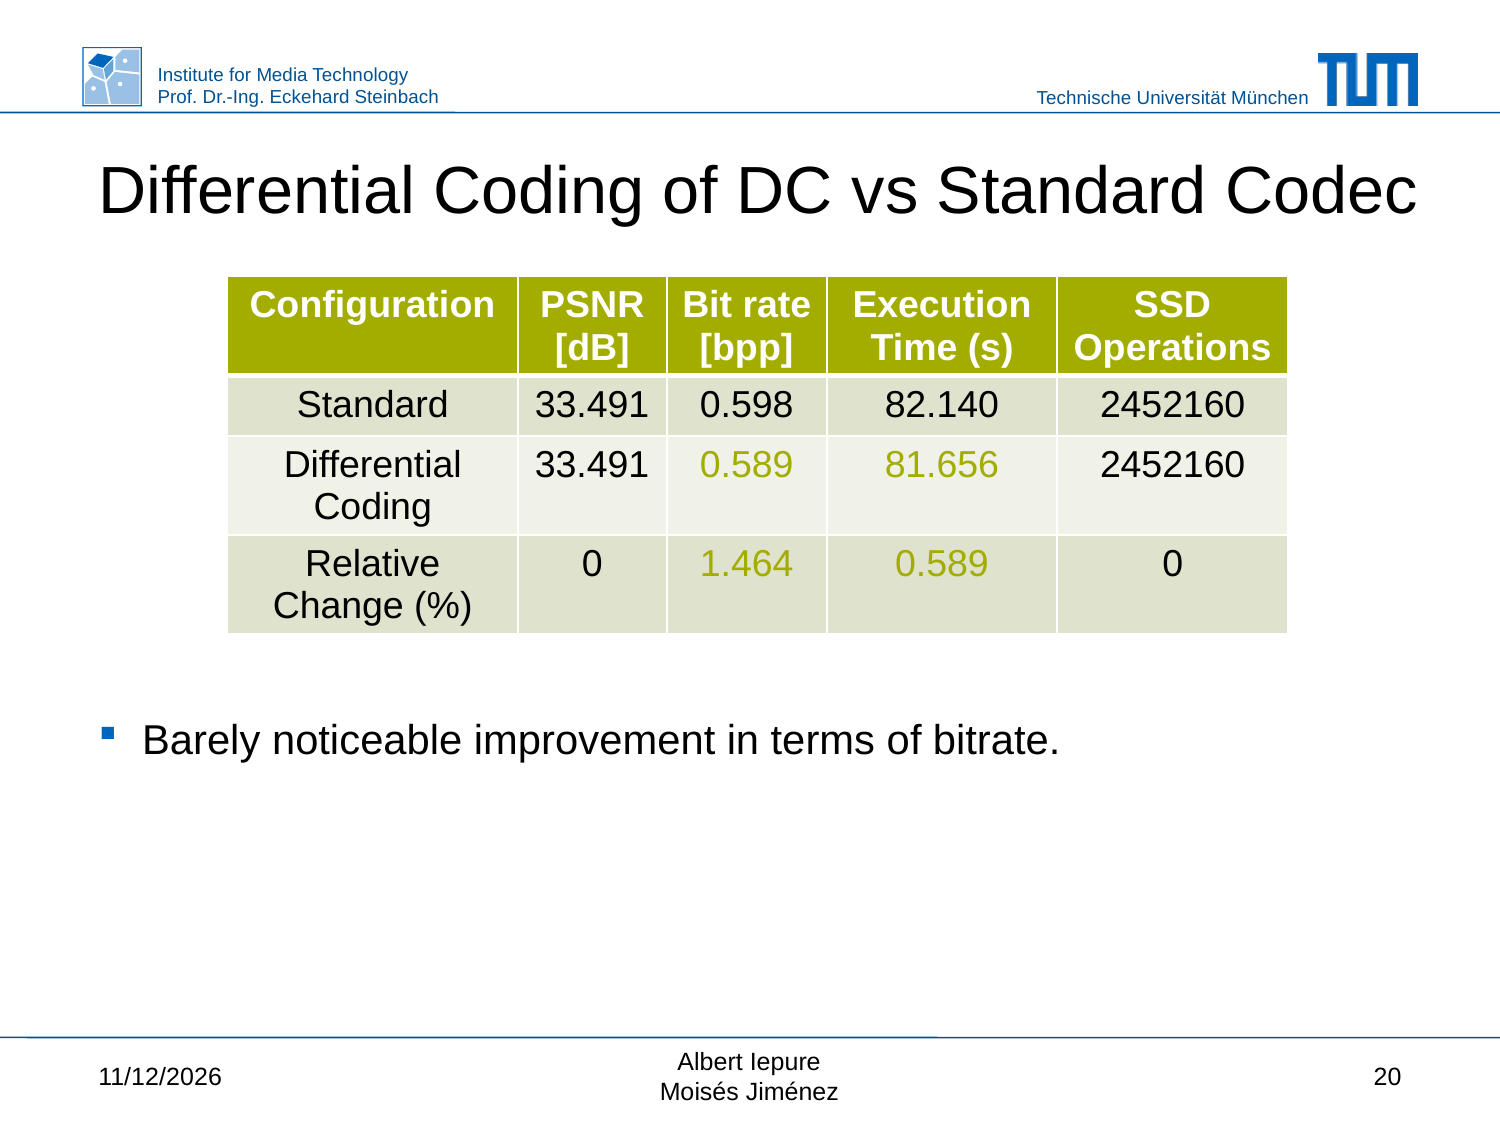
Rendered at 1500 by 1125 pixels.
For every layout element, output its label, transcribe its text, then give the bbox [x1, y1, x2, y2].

table_cell Differential Coding [228, 437, 517, 534]
table_header Bit rate [bpp] [668, 277, 826, 373]
table_header PSNR [dB] [519, 277, 666, 373]
table_cell Standard [228, 378, 517, 435]
table_cell 33.491 [519, 437, 666, 534]
table_header SSD Operations [1058, 277, 1287, 373]
table_cell 2452160 [1058, 437, 1287, 534]
table_cell Relative Change (%) [228, 536, 517, 633]
table_cell 2452160 [1058, 378, 1287, 435]
picture [1318, 53, 1418, 106]
table_cell 1.464 [668, 536, 826, 633]
table_header Configuration [228, 277, 517, 373]
slide_number 20 [1219, 1049, 1417, 1101]
table_cell 0.589 [828, 536, 1056, 633]
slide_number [83, 1049, 283, 1101]
table_cell 0.598 [668, 378, 826, 435]
footer Albert Iepure Moisés Jiménez [325, 1049, 1174, 1101]
table_cell 0 [1058, 536, 1287, 633]
table_header Execution Time (s) [828, 277, 1056, 373]
table_cell 33.491 [519, 378, 666, 435]
title Differential Coding of DC vs Standard Codec [83, 139, 1500, 239]
table_cell 81.656 [828, 437, 1056, 534]
table_cell 82.140 [828, 378, 1056, 435]
text_box Barely noticeable improvement in terms of bitrate. [83, 705, 1417, 826]
table_cell 0 [519, 536, 666, 633]
table_cell 0.589 [668, 437, 826, 534]
